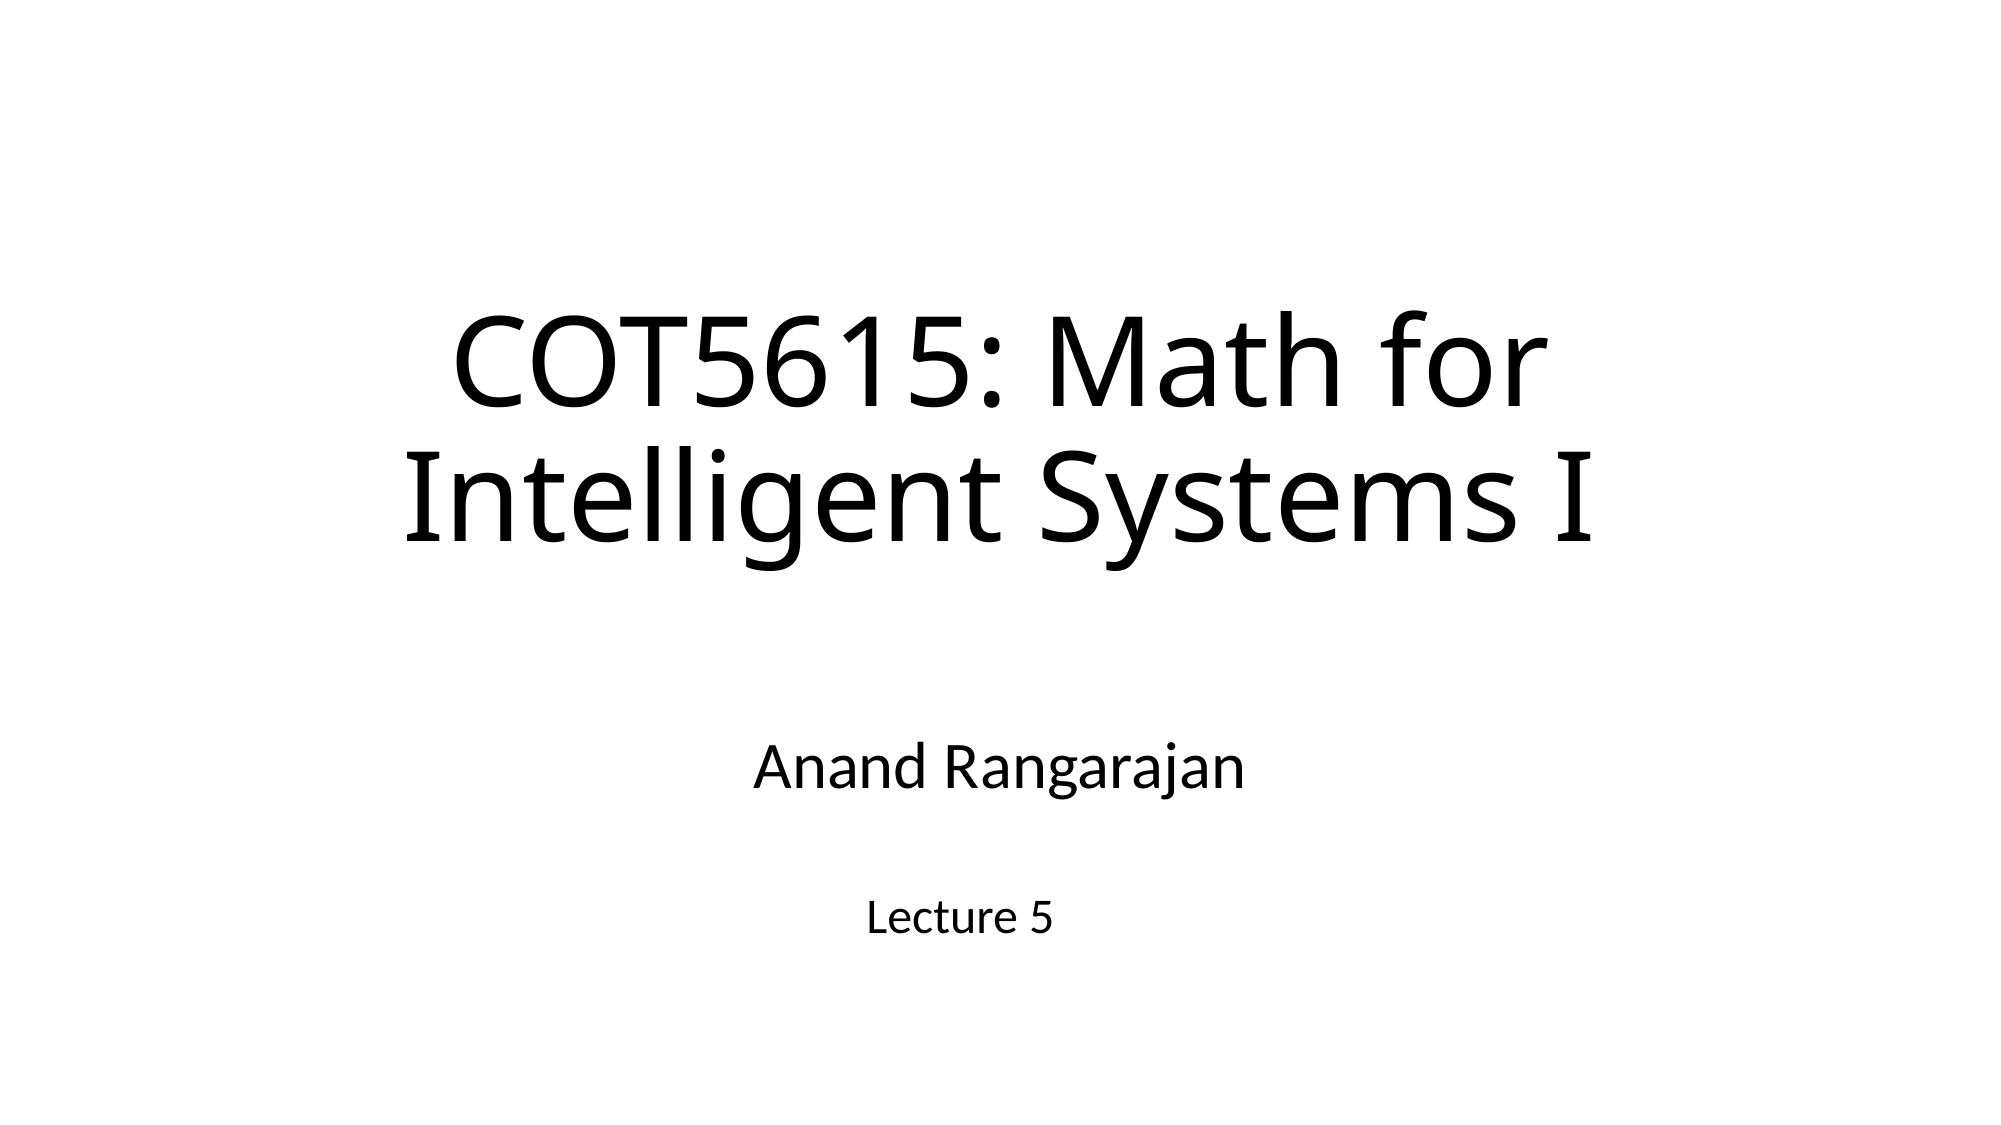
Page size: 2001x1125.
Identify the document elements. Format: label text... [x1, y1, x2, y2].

subtitle Anand Rangarajan [249, 723, 1750, 996]
title COT5615: Math for Intelligent Systems I [249, 184, 1750, 576]
text_box Lecture 5 [851, 876, 1070, 951]
